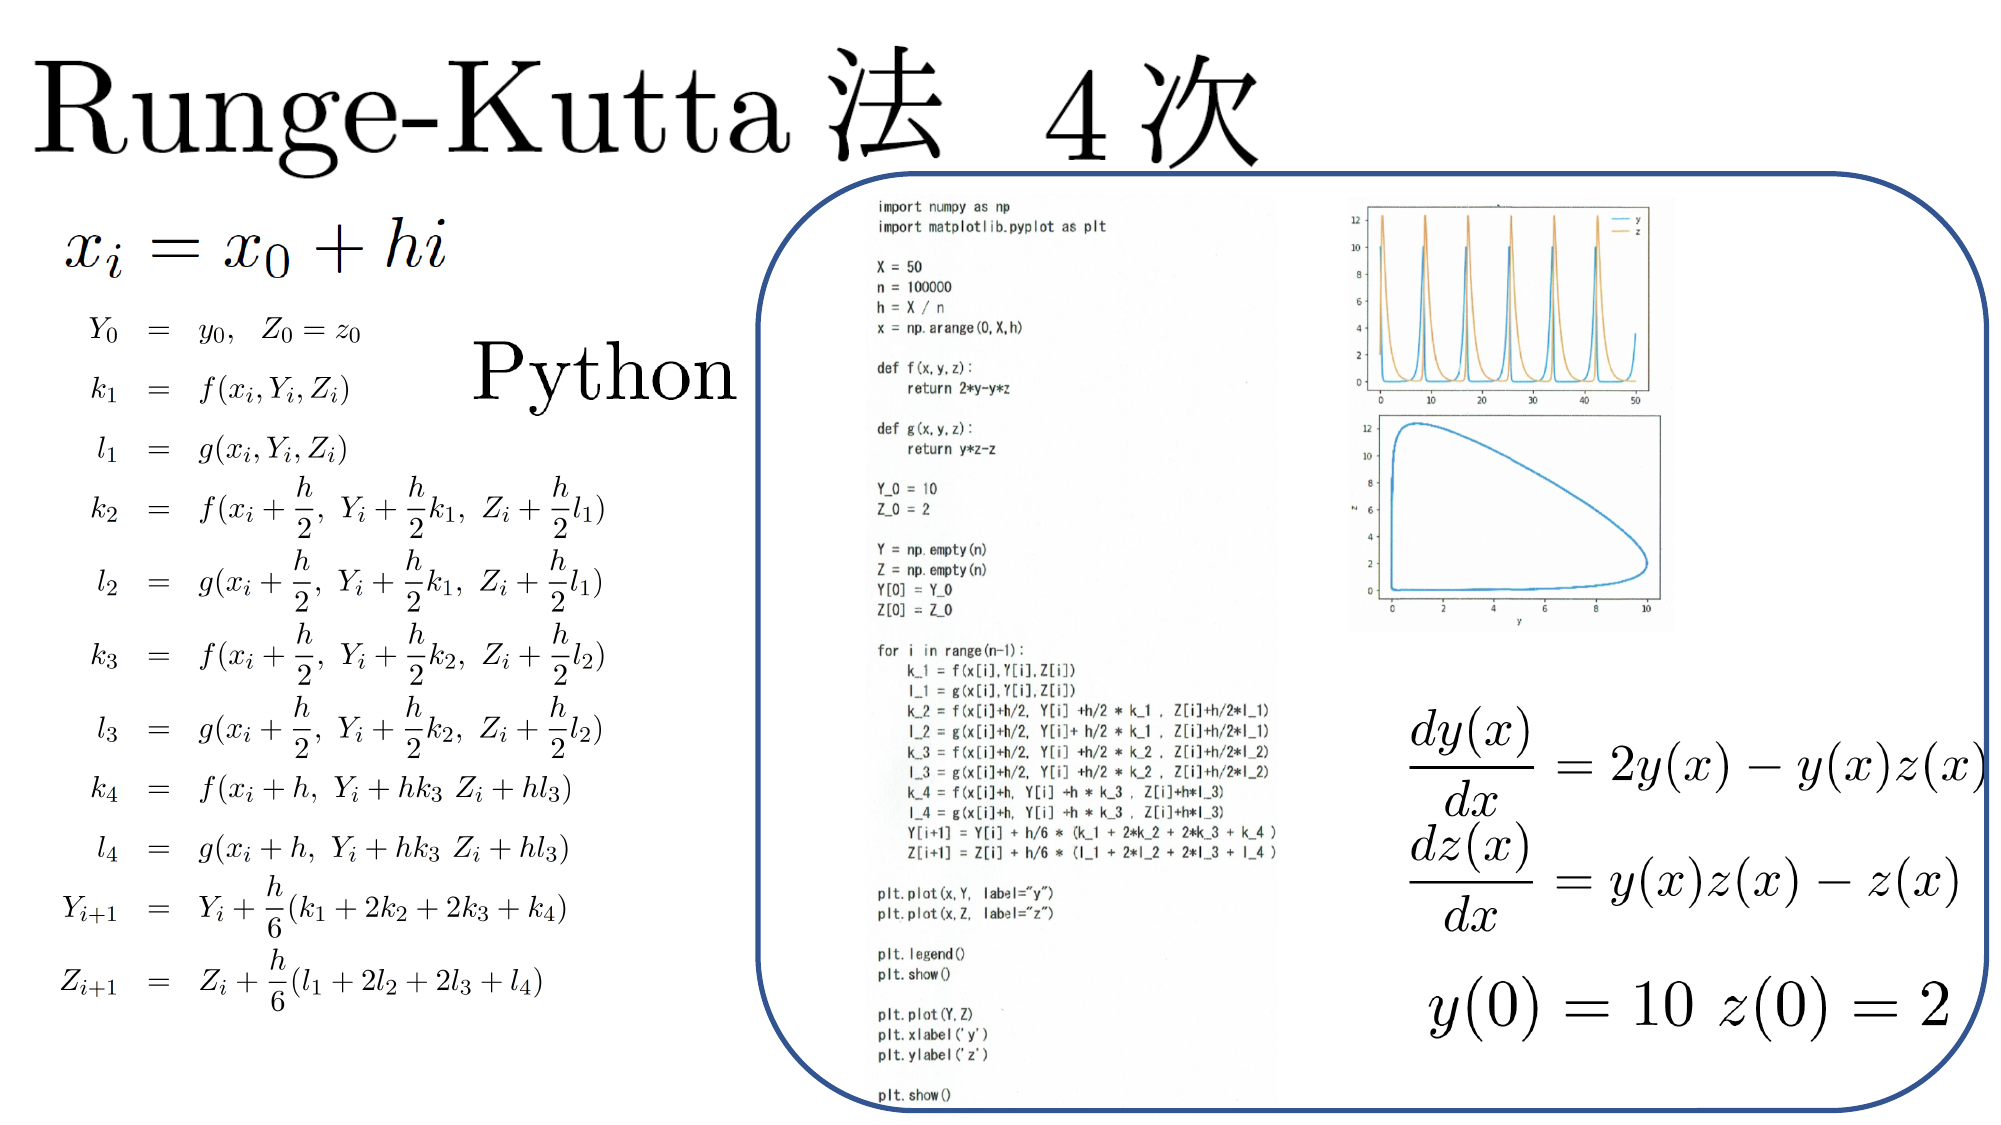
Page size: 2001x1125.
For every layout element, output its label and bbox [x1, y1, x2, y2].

text_box [756, 172, 1988, 1112]
picture [1417, 970, 1954, 1051]
picture [1036, 42, 1262, 174]
picture [60, 202, 461, 292]
picture [23, 31, 964, 186]
picture [60, 250, 1987, 1017]
